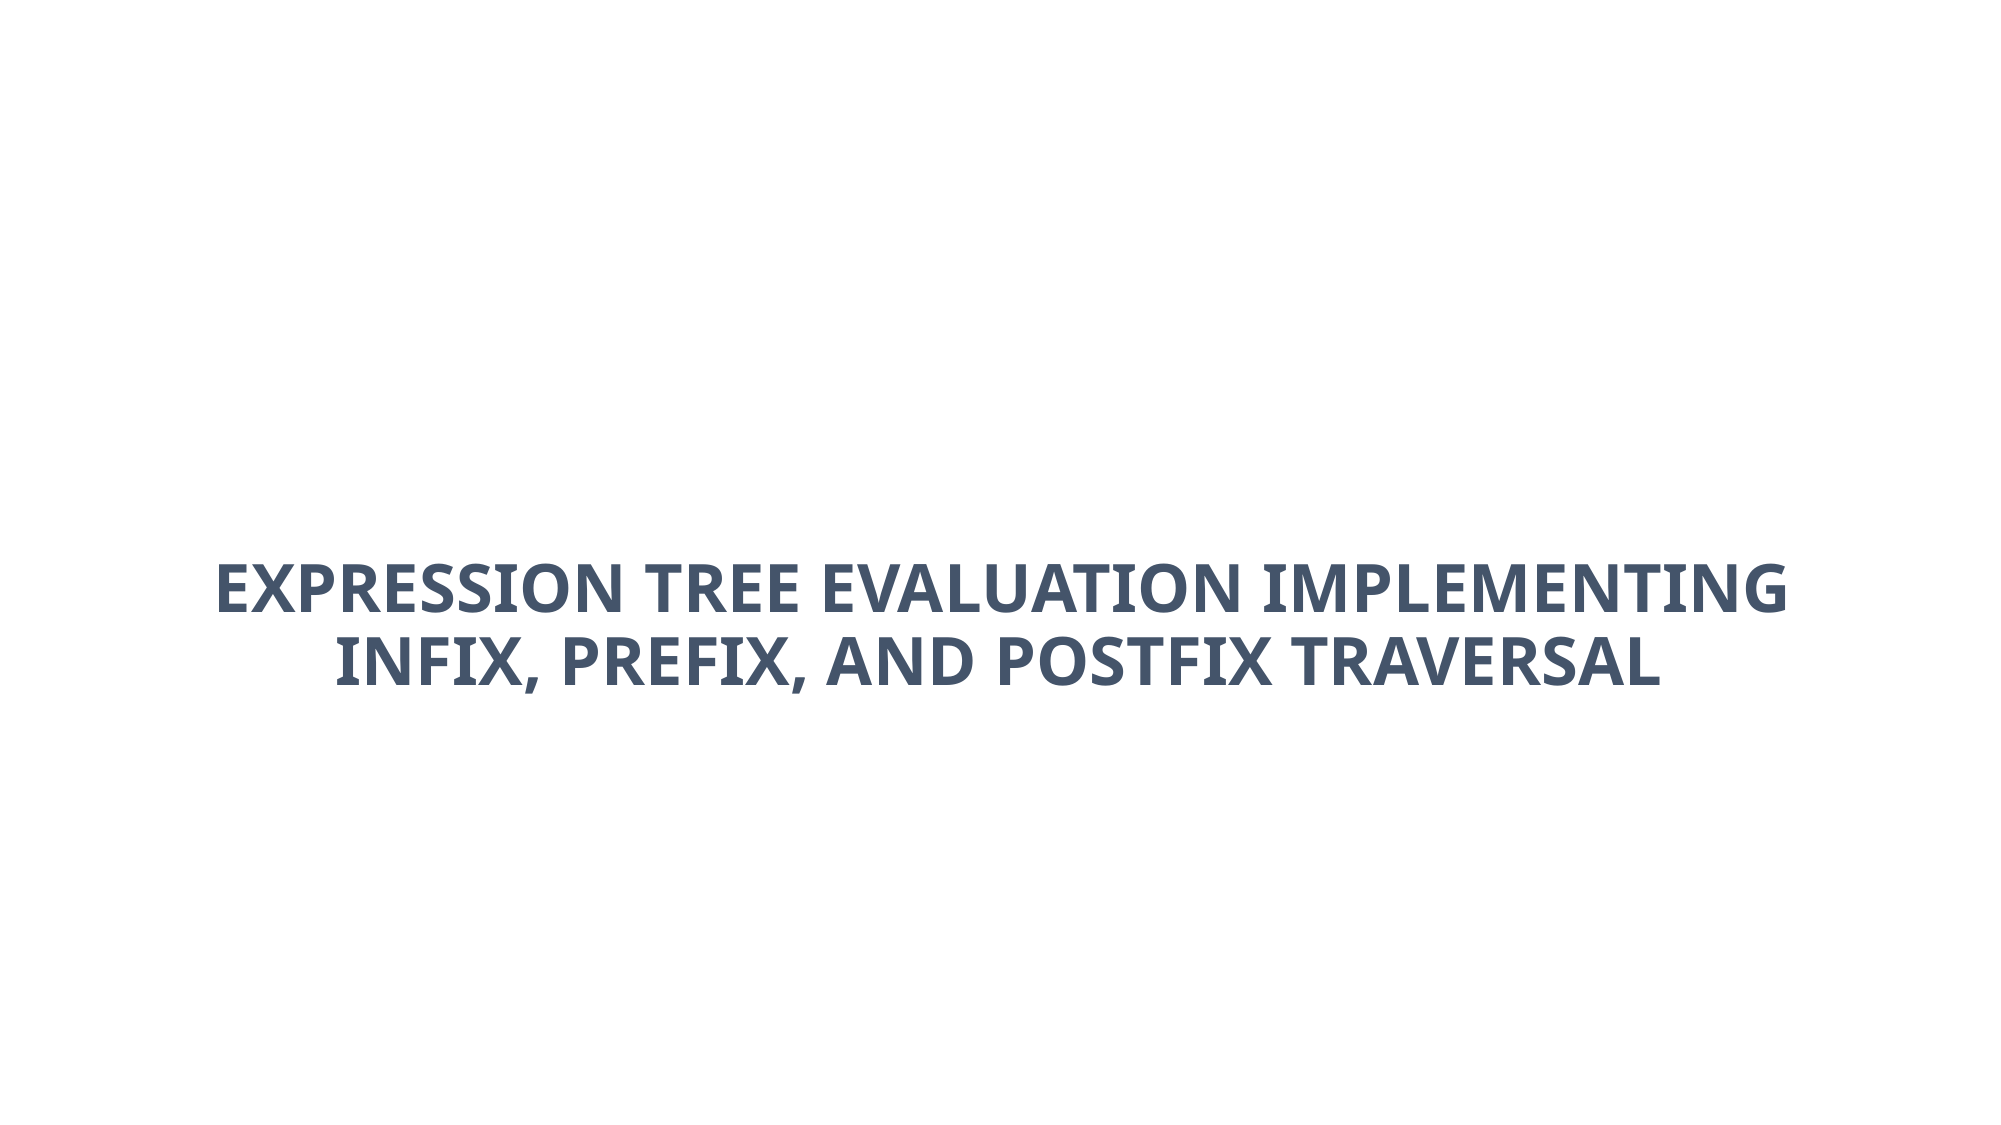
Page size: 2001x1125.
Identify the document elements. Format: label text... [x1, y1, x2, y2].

title EXPRESSION TREE EVALUATION IMPLEMENTING INFIX, PREFIX, AND POSTFIX TRAVERSAL [137, 546, 1863, 765]
